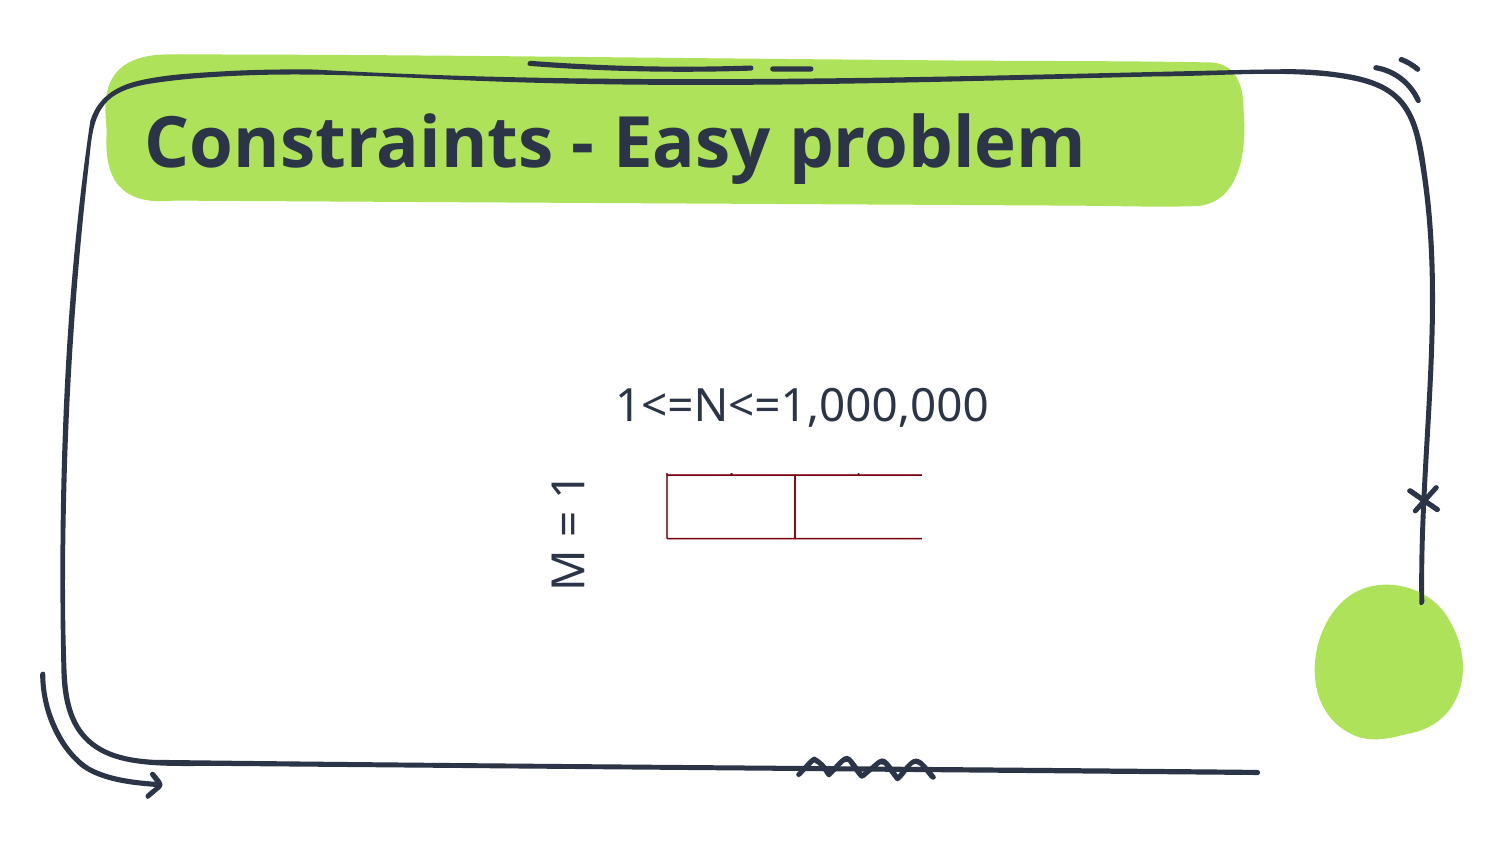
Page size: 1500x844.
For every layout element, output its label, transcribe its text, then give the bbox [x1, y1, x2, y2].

list M = 1 [538, 456, 630, 592]
picture [660, 472, 923, 546]
title Constraints - Easy problem [144, 112, 1200, 178]
list 1<=N<=1,000,000 [615, 375, 1010, 422]
